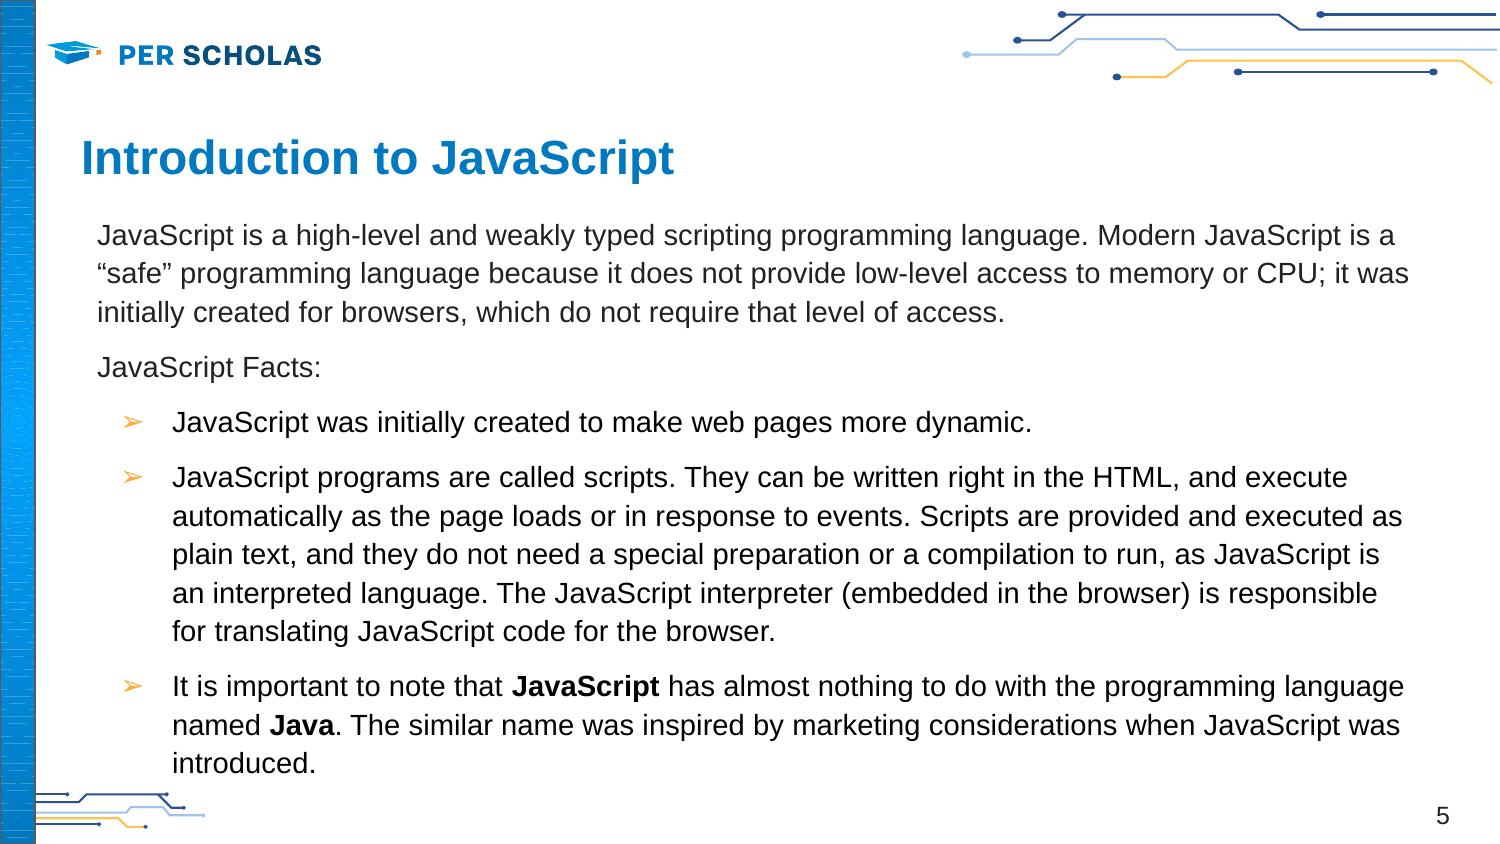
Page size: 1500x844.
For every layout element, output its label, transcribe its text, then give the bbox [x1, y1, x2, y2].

title Introduction to JavaScript [69, 111, 1402, 199]
picture [36, 17, 339, 83]
slide_number ‹#› [1395, 768, 1491, 836]
list JavaScript is a high-level and weakly typed scripting programming language. Modern JavaScript is a “safe” programming language because it does not provide low-level access to memory or CPU; it was initially created for browsers, which do not require that level of access. JavaScript Facts: JavaScript was initially created to make web pages more dynamic. JavaScript programs are called scripts. They can be written right in the HTML, and execute automatically as the page loads or in response to events. Scripts are provided and executed as plain text, and they do not need a special preparation or a compilation to run, as JavaScript is an interpreted language. The JavaScript interpreter (embedded in the browser) is responsible for translating JavaScript code for the browser. It is important to note that JavaScript has almost nothing to do with the programming language named Java. The similar name was inspired by marketing considerations when JavaScript was introduced. [85, 201, 1429, 769]
